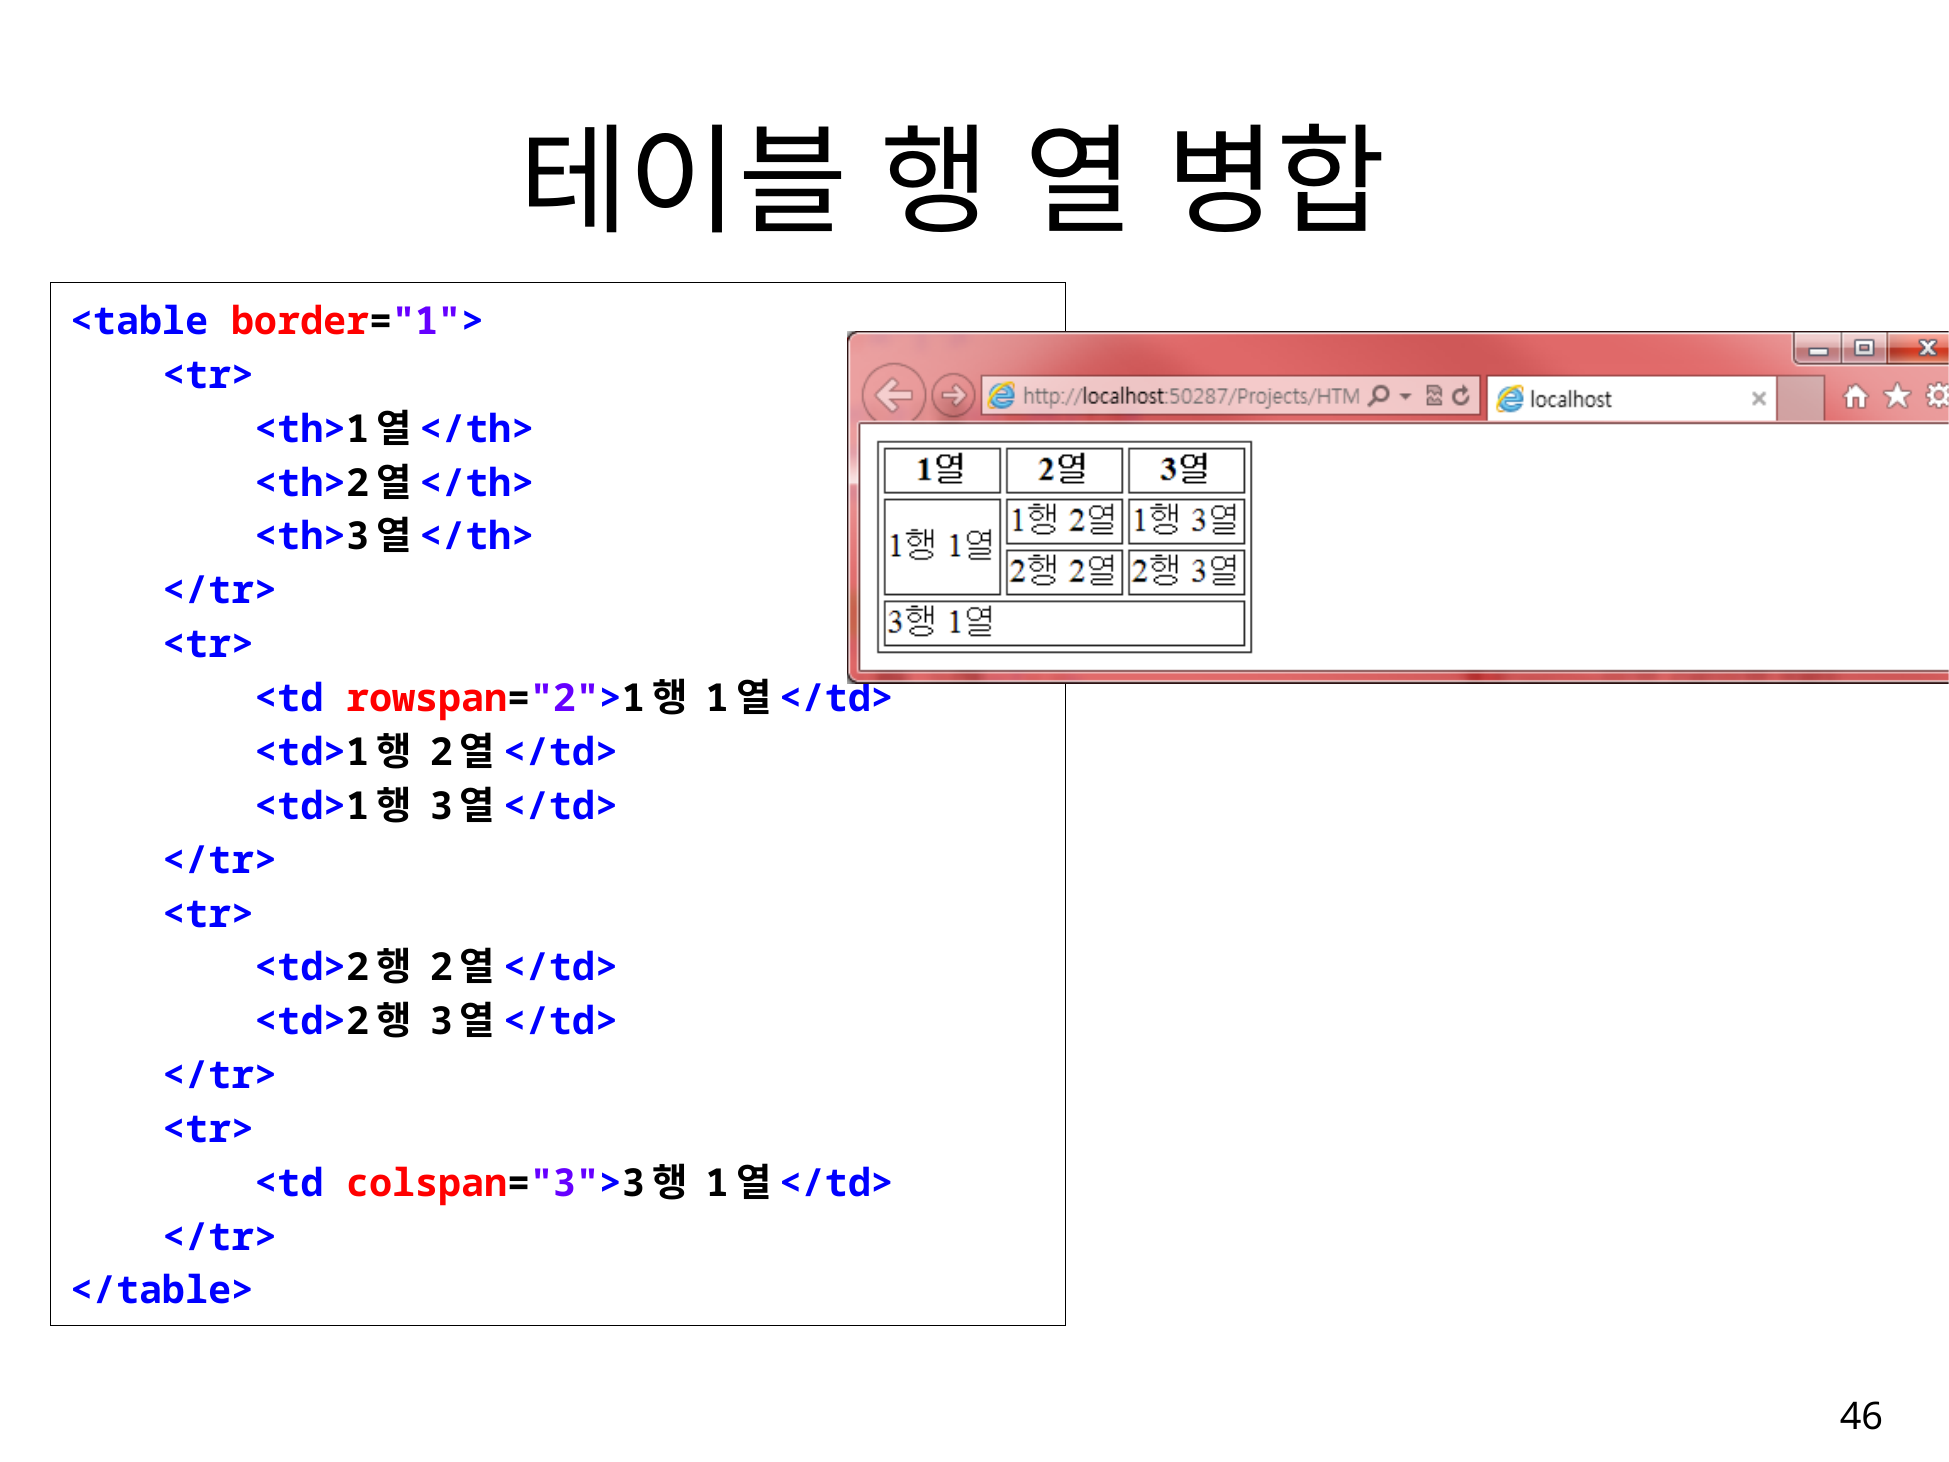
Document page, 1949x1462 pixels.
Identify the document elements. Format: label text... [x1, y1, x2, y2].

text_box <table border="1"> <tr> <th>1열</th> <th>2열</th> <th>3열</th> </tr> <tr> <td rowspan="2">1행 1열</td> <td>1행 2열</td> <td>1행 3열</td> </tr> <tr> <td>2행 2열</td> <td>2행 3열</td> </tr> <tr> <td colspan="3">3행 1열</td> </tr> </table> [50, 282, 1066, 1326]
title 테이블 행 열 병합 [156, 92, 1749, 255]
picture [847, 330, 1949, 684]
slide_number 46 [1496, 1372, 1899, 1462]
